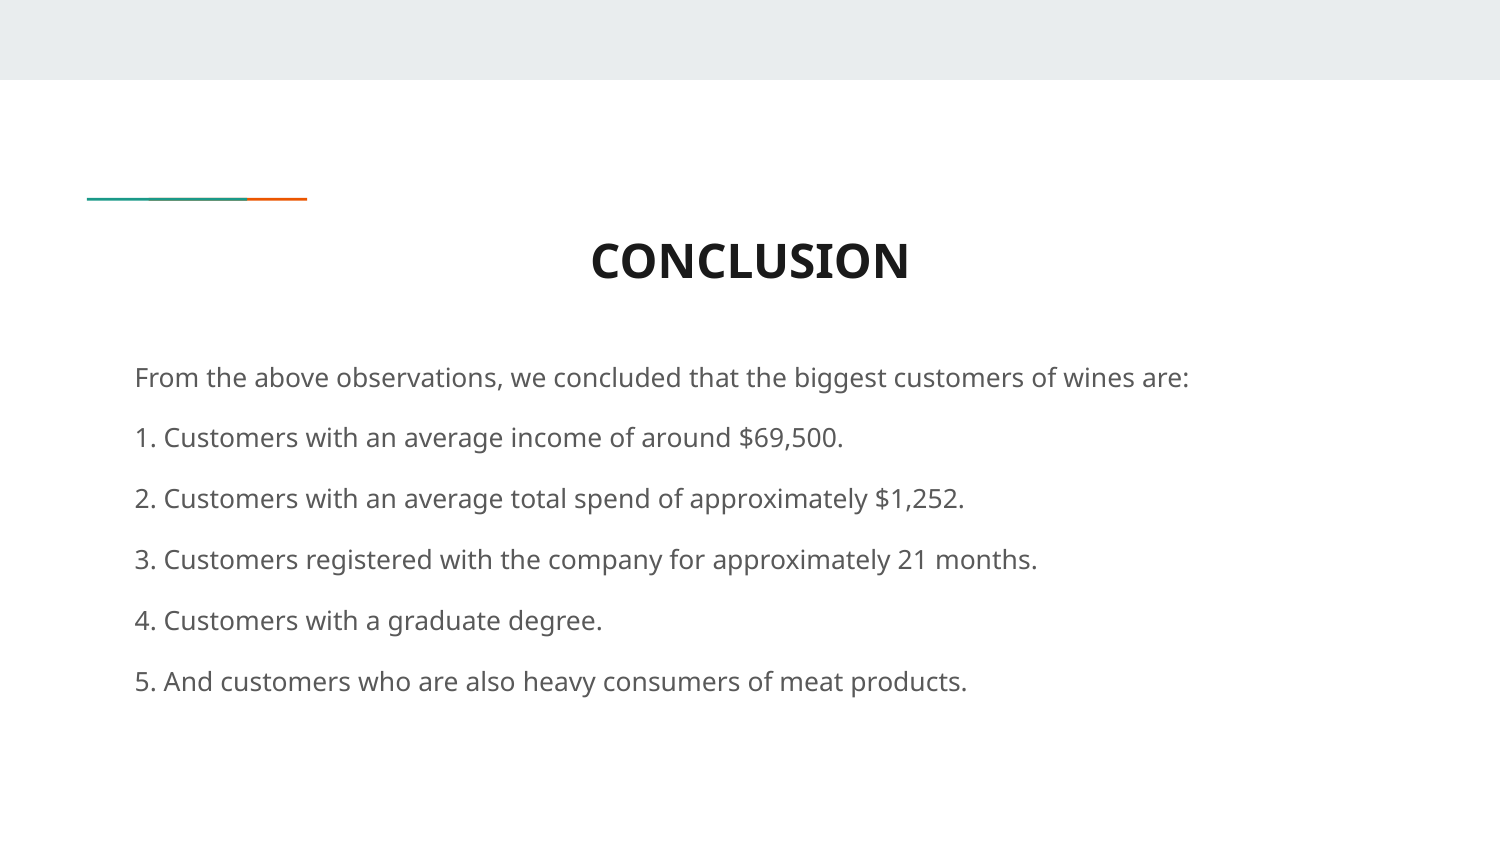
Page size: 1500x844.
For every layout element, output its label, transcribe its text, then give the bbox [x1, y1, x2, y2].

title CONCLUSION [119, 216, 1381, 305]
list From the above observations, we concluded that the biggest customers of wines are: 1. Customers with an average income of around $69,500. 2. Customers with an average total spend of approximately $1,252. 3. Customers registered with the company for approximately 21 months. 4. Customers with a graduate degree. 5. And customers who are also heavy consumers of meat products. [119, 341, 1381, 712]
